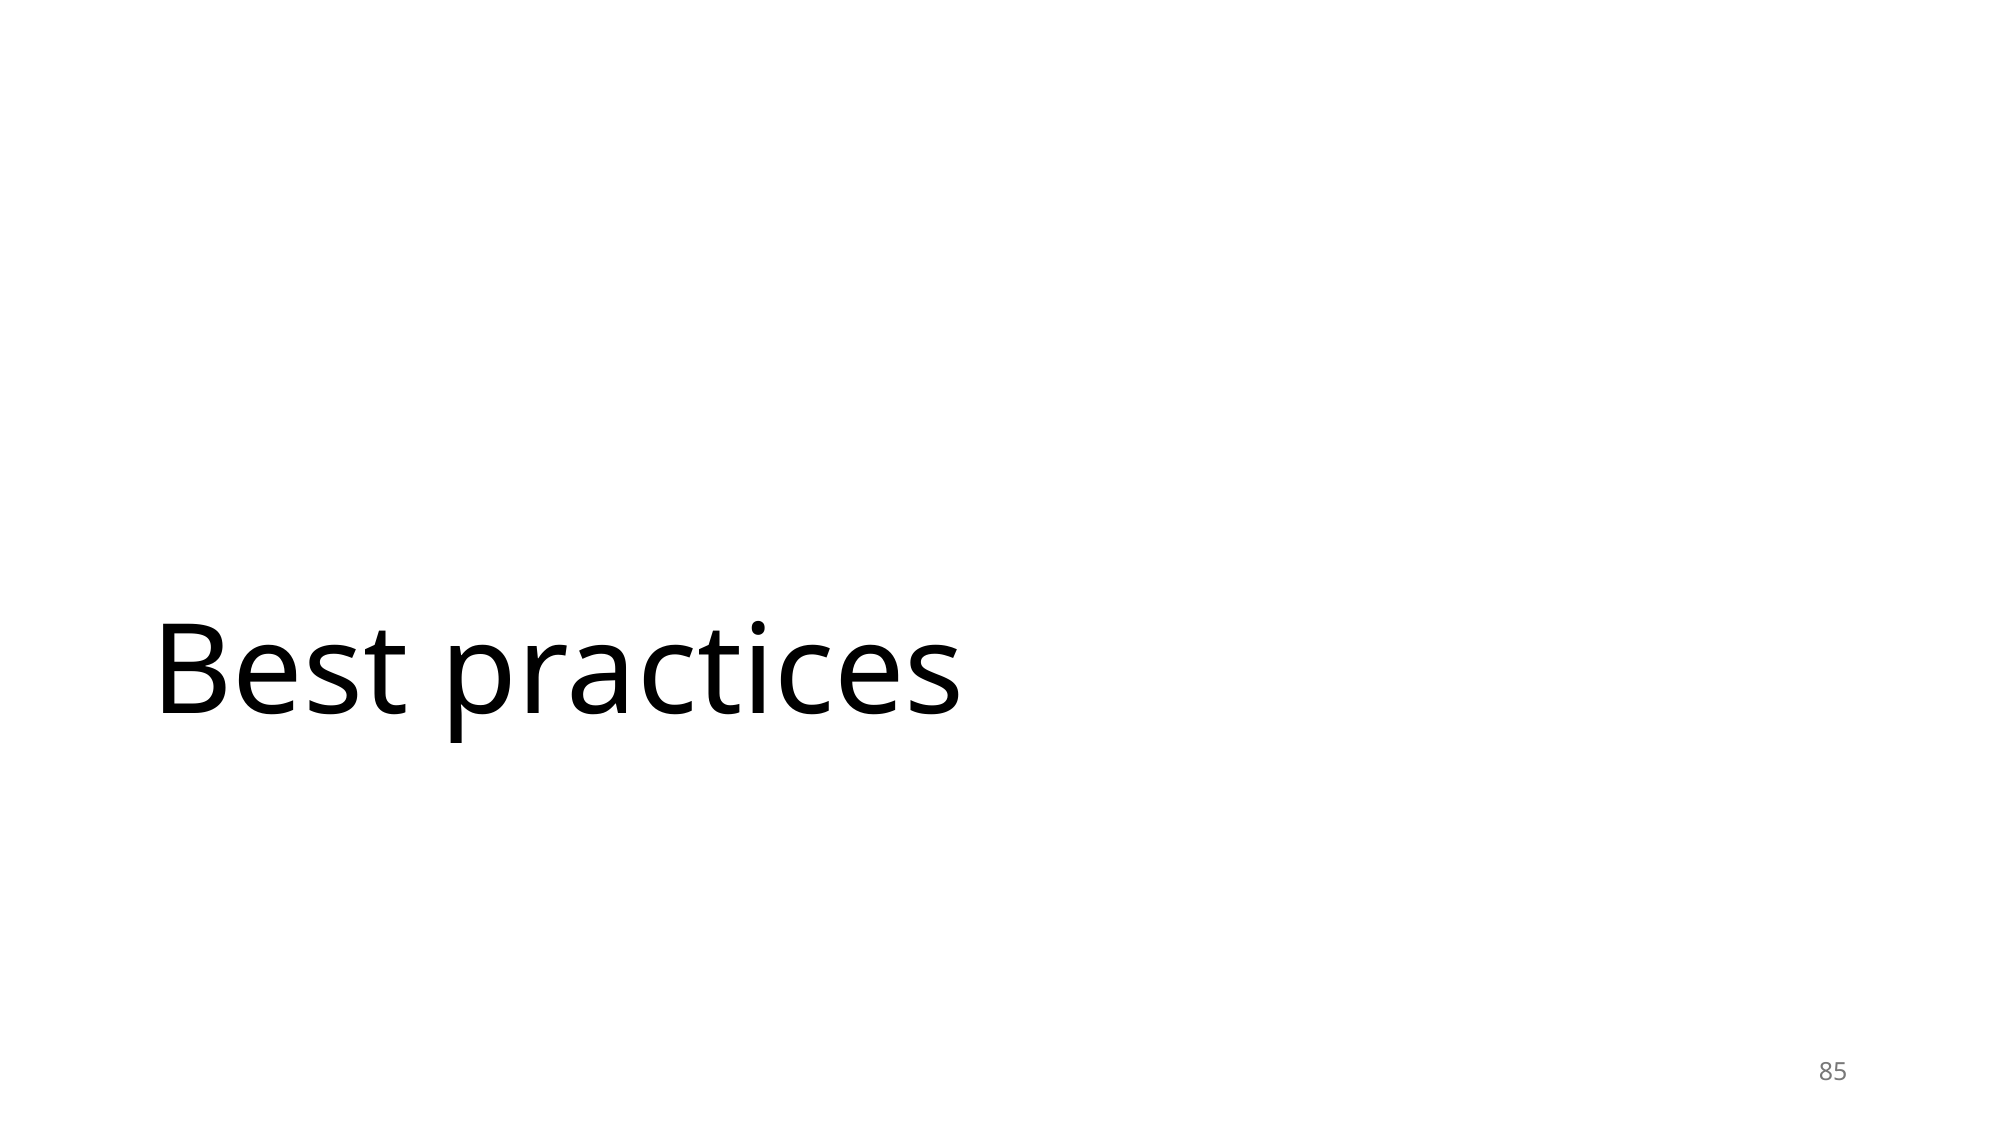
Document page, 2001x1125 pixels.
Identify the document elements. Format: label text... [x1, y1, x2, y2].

slide_number 85 [1412, 1042, 1863, 1103]
title Best practices [136, 280, 1862, 749]
